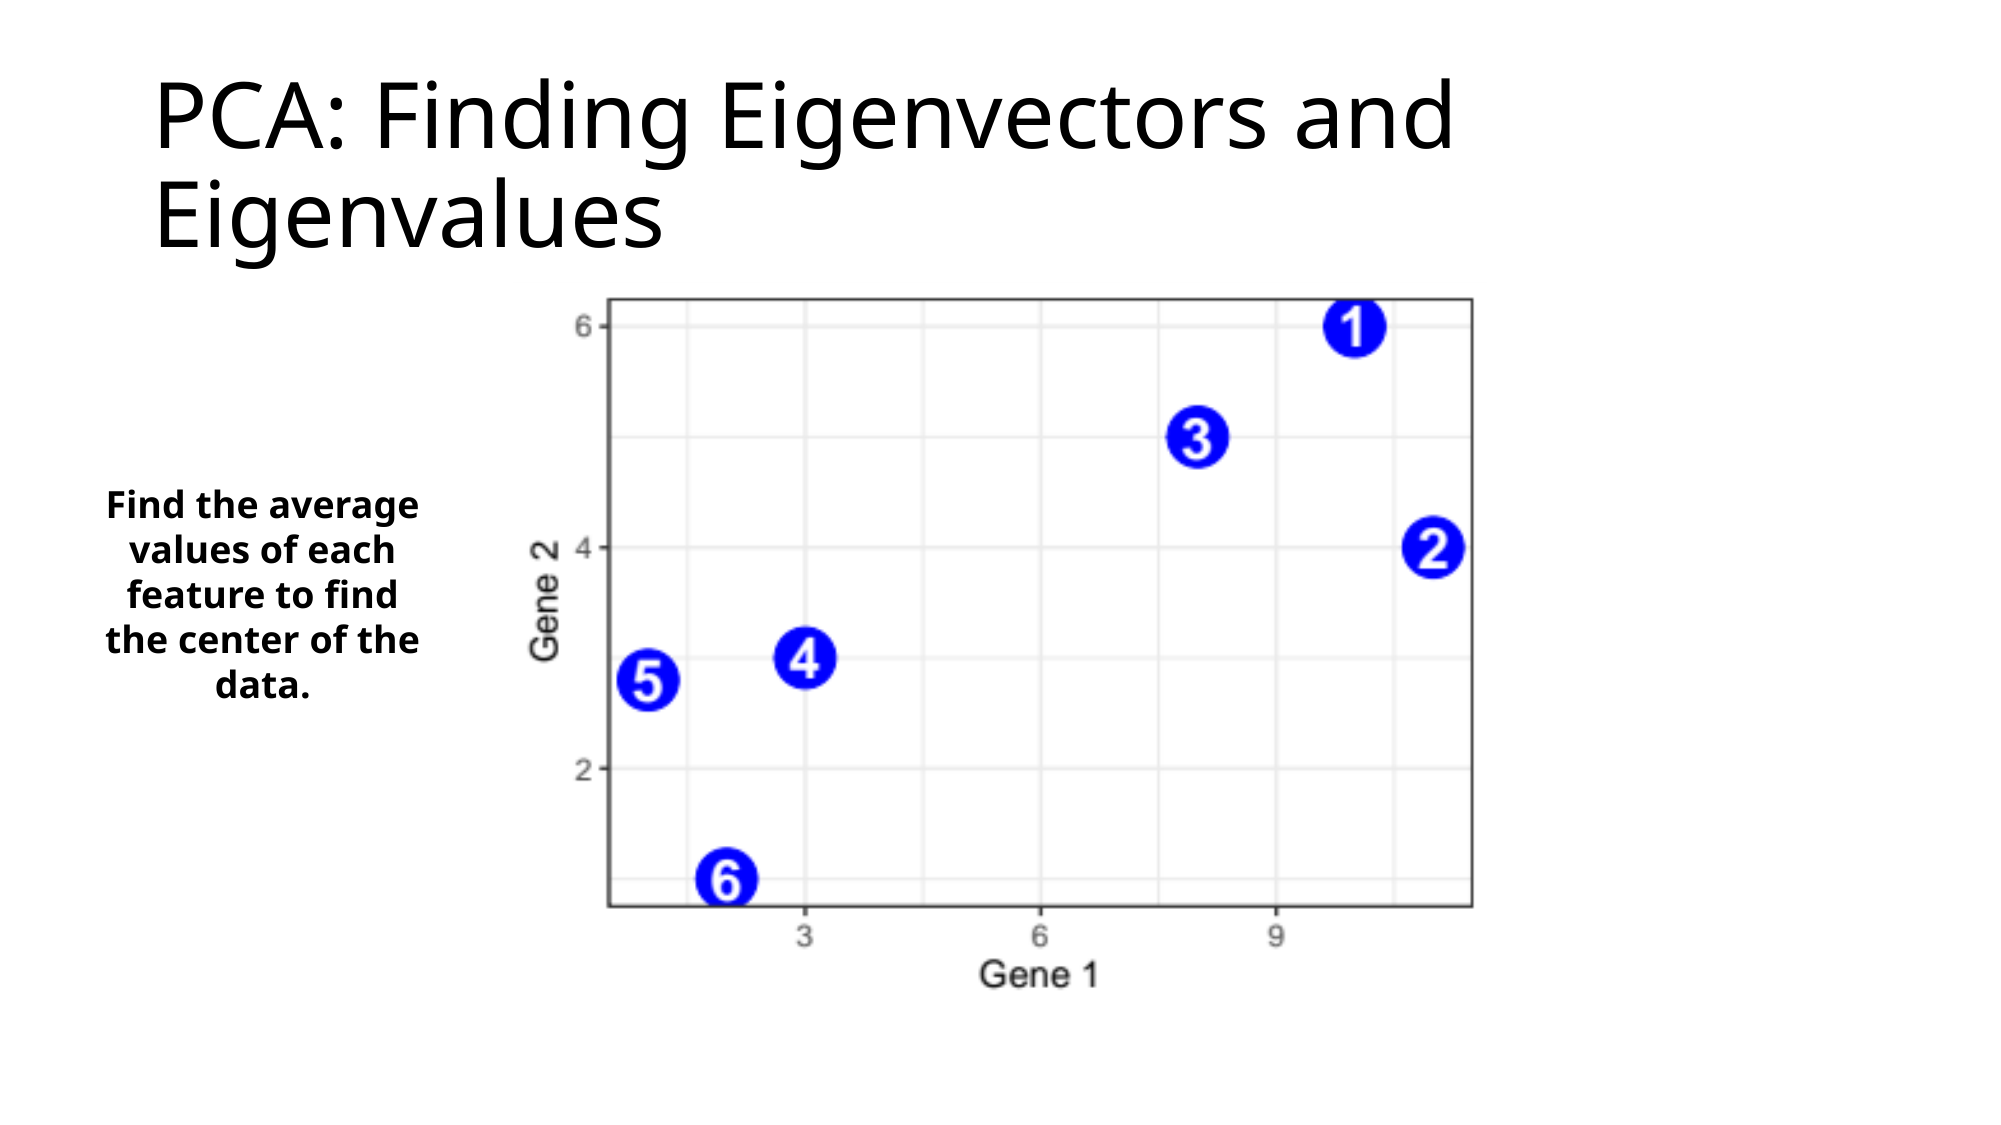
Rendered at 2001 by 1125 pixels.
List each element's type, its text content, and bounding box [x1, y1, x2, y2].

text_box Find the average values of each feature to find the center of the data. [77, 473, 449, 714]
title PCA: Finding Eigenvectors and Eigenvalues [137, 59, 1863, 278]
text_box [513, 281, 1487, 1012]
